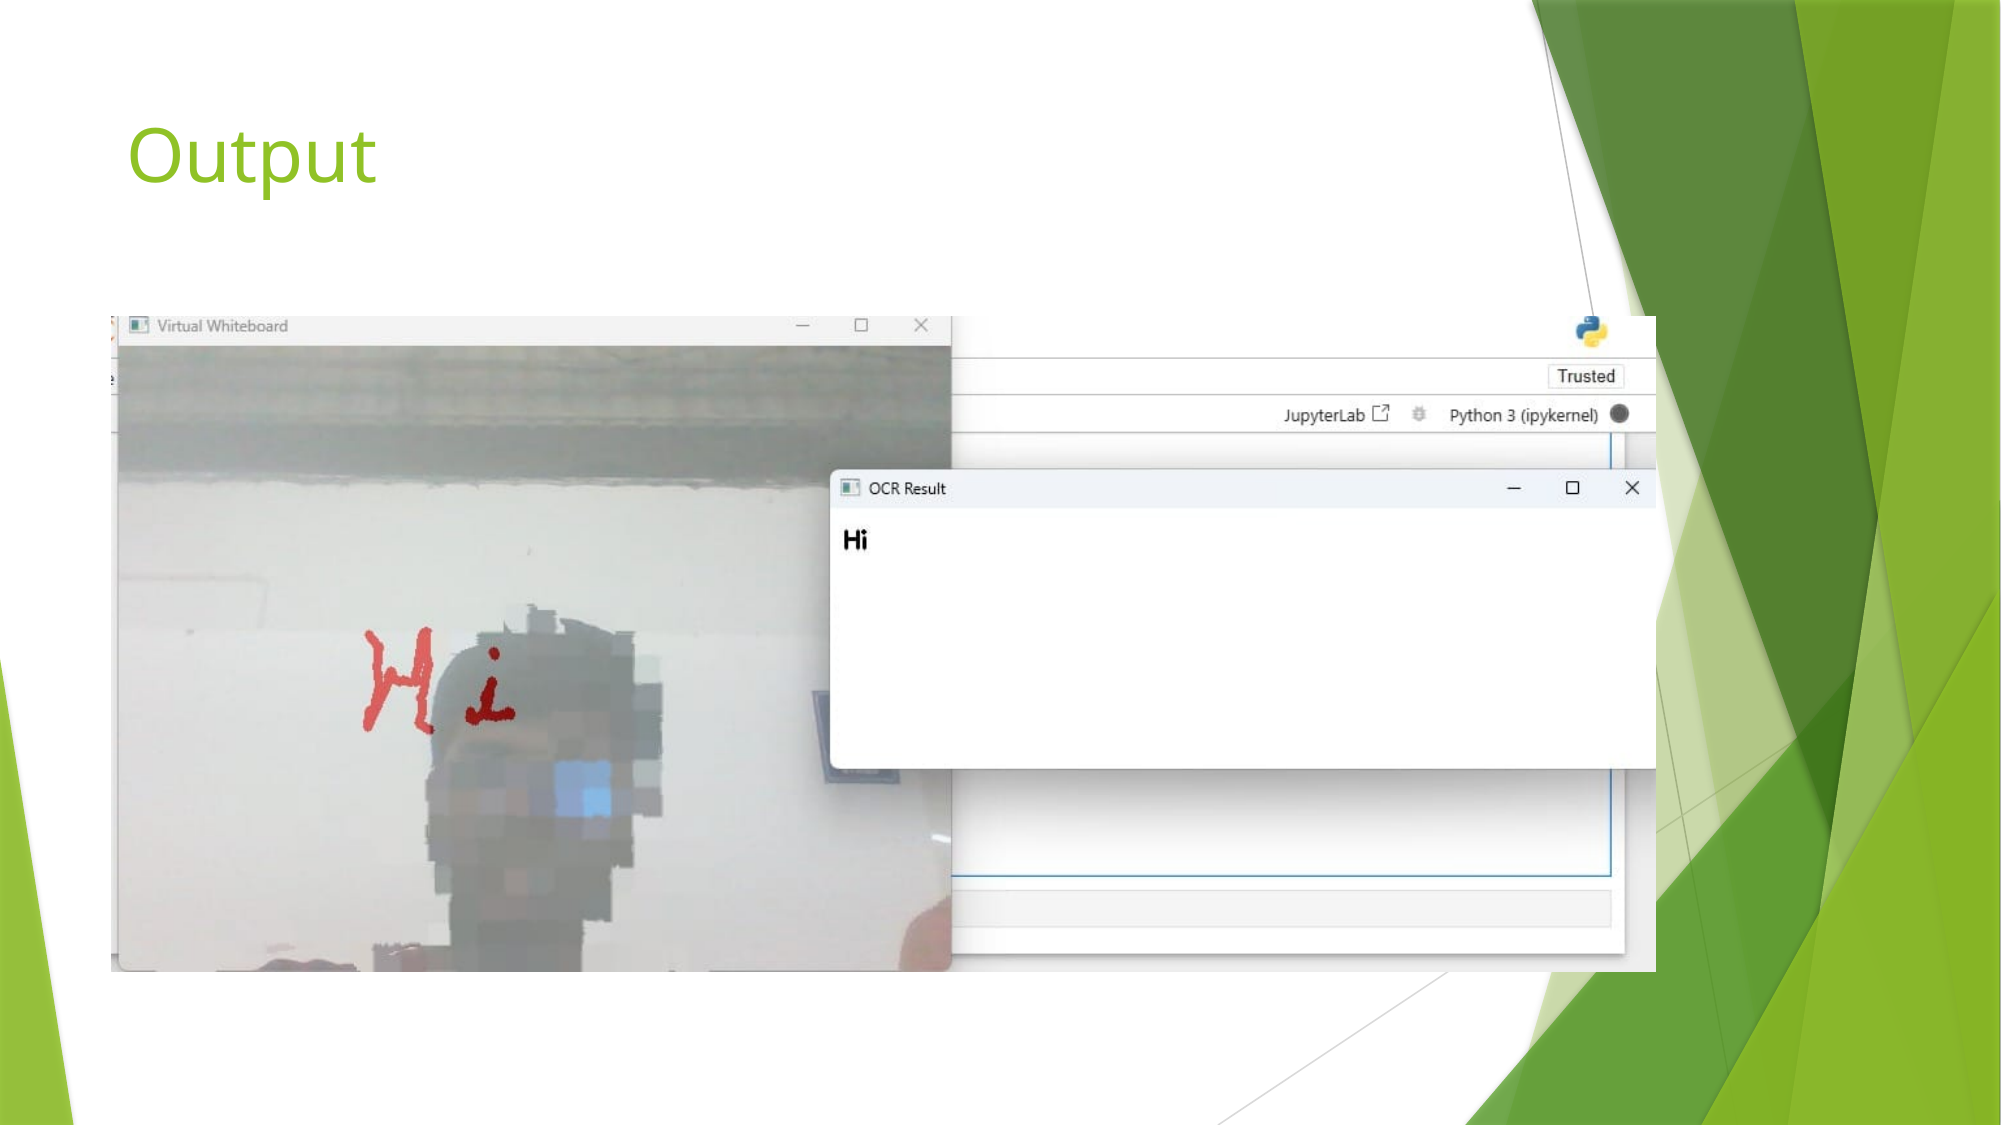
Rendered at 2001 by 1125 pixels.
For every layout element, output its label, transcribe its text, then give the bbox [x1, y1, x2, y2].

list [110, 316, 1657, 973]
title Output [111, 99, 1522, 315]
